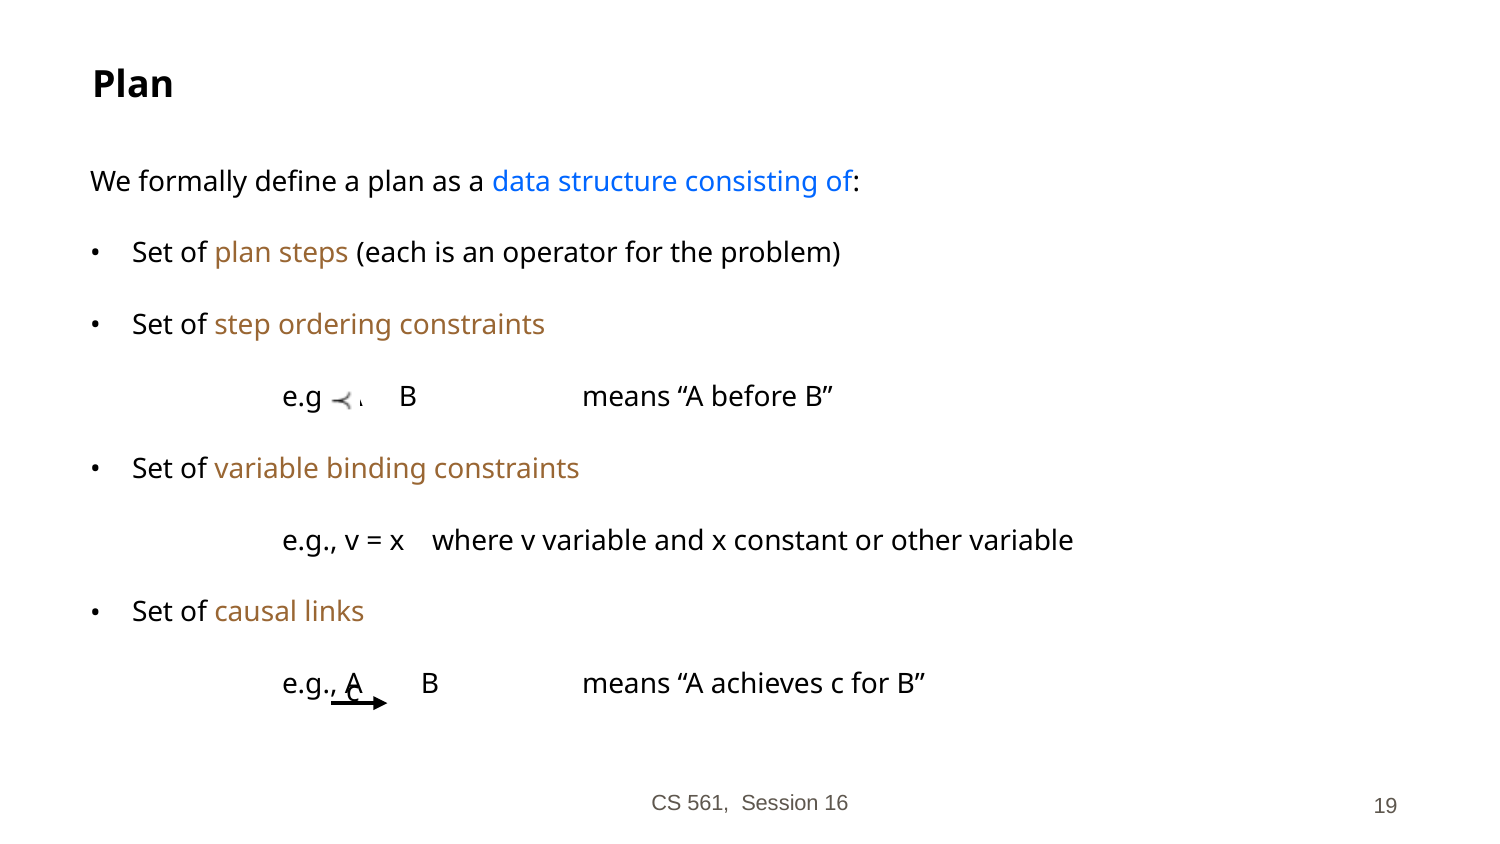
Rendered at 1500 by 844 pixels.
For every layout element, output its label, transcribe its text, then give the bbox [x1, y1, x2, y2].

list We formally define a plan as a data structure consisting of: Set of plan steps (each is an operator for the problem) Set of step ordering constraints e.g., A B means “A before B” Set of variable binding constraints e.g., v = x where v variable and x constant or other variable Set of causal links e.g., A B means “A achieves c for B” [75, 159, 1417, 746]
picture [324, 384, 360, 416]
text_box c [331, 711, 375, 715]
title Plan [77, 28, 1415, 113]
slide_number ‹#› [1100, 768, 1413, 826]
text_box c [331, 665, 375, 702]
footer CS 561, Session 16 [512, 766, 988, 823]
